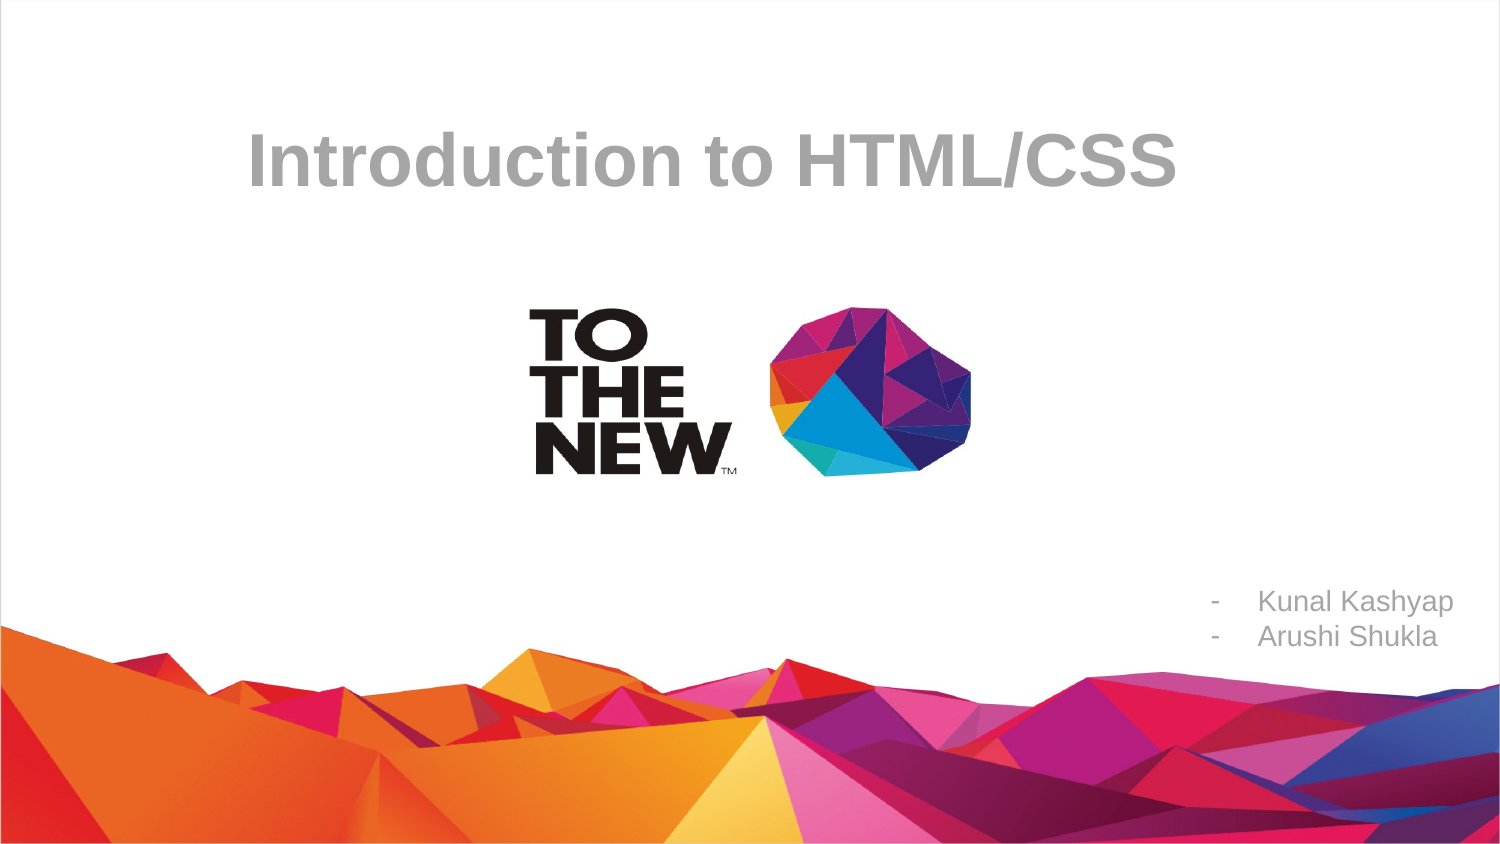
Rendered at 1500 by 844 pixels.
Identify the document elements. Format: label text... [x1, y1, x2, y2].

picture [0, 0, 1500, 844]
text_box Kunal Kashyap Arushi Shukla [1195, 575, 1487, 661]
text_box Introduction to HTML/CSS [232, 104, 1275, 211]
